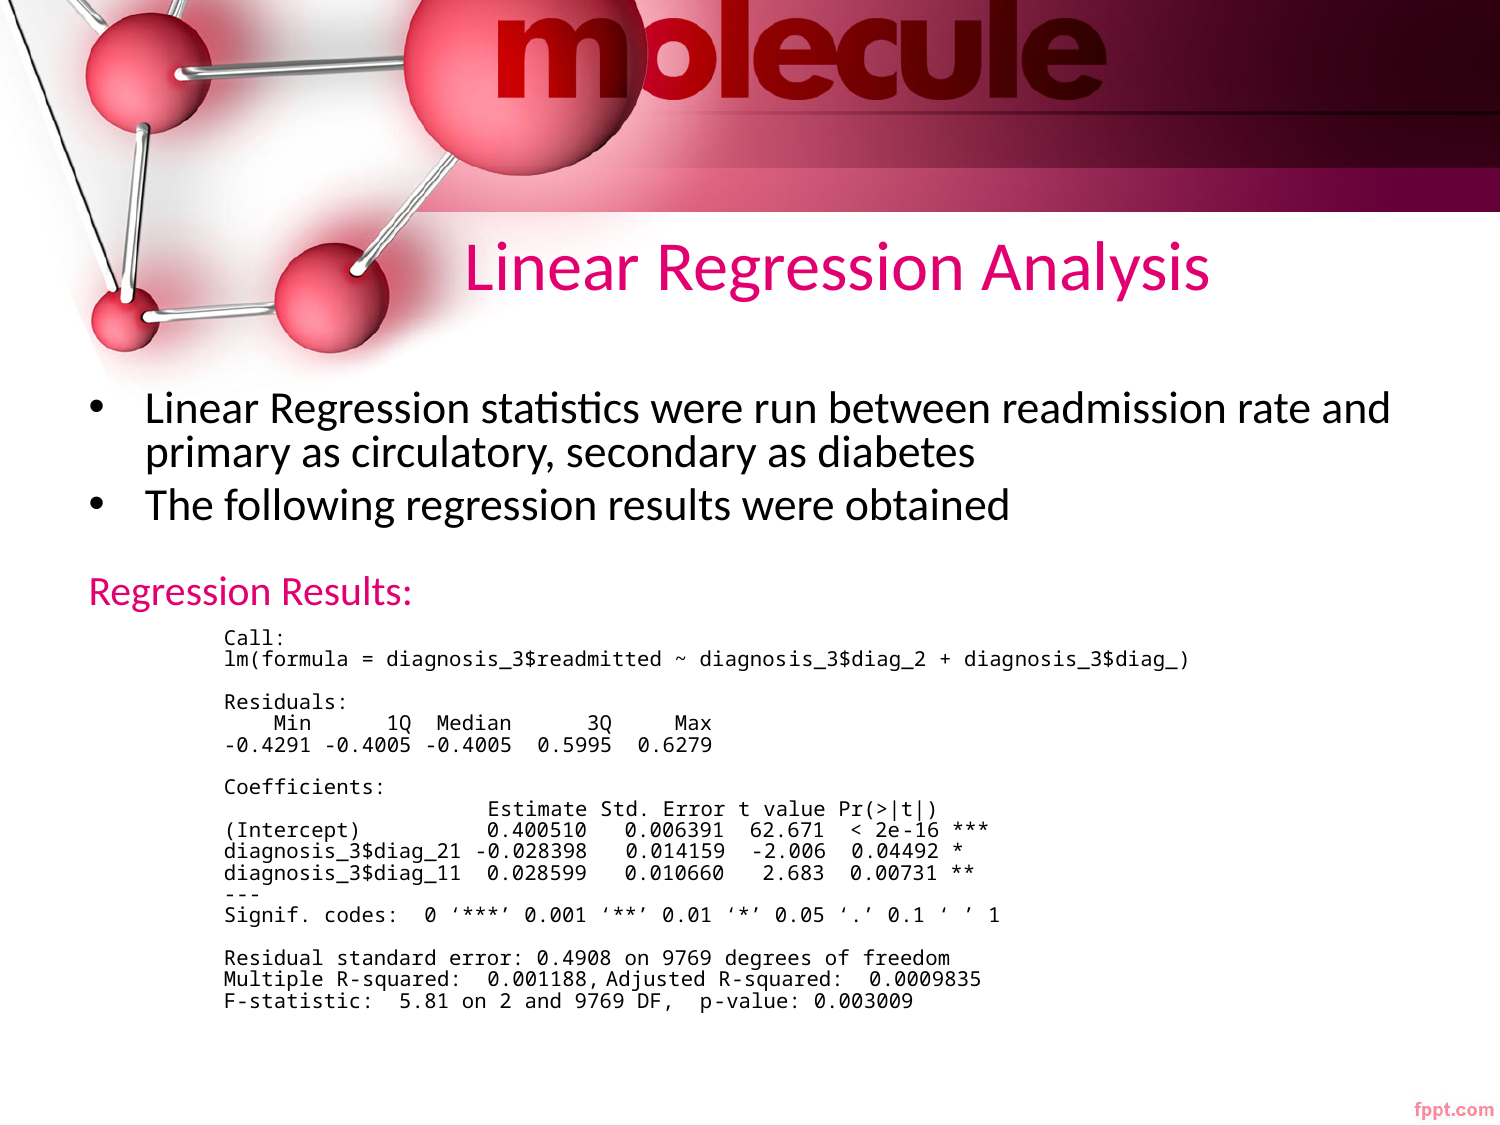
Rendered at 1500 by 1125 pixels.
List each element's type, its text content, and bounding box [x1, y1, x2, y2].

title Linear Regression Analysis [449, 211, 1500, 312]
picture [0, 0, 1500, 1125]
list Linear Regression statistics were run between readmission rate and primary as circulatory, secondary as diabetes The following regression results were obtained Regression Results: [73, 337, 1427, 1014]
